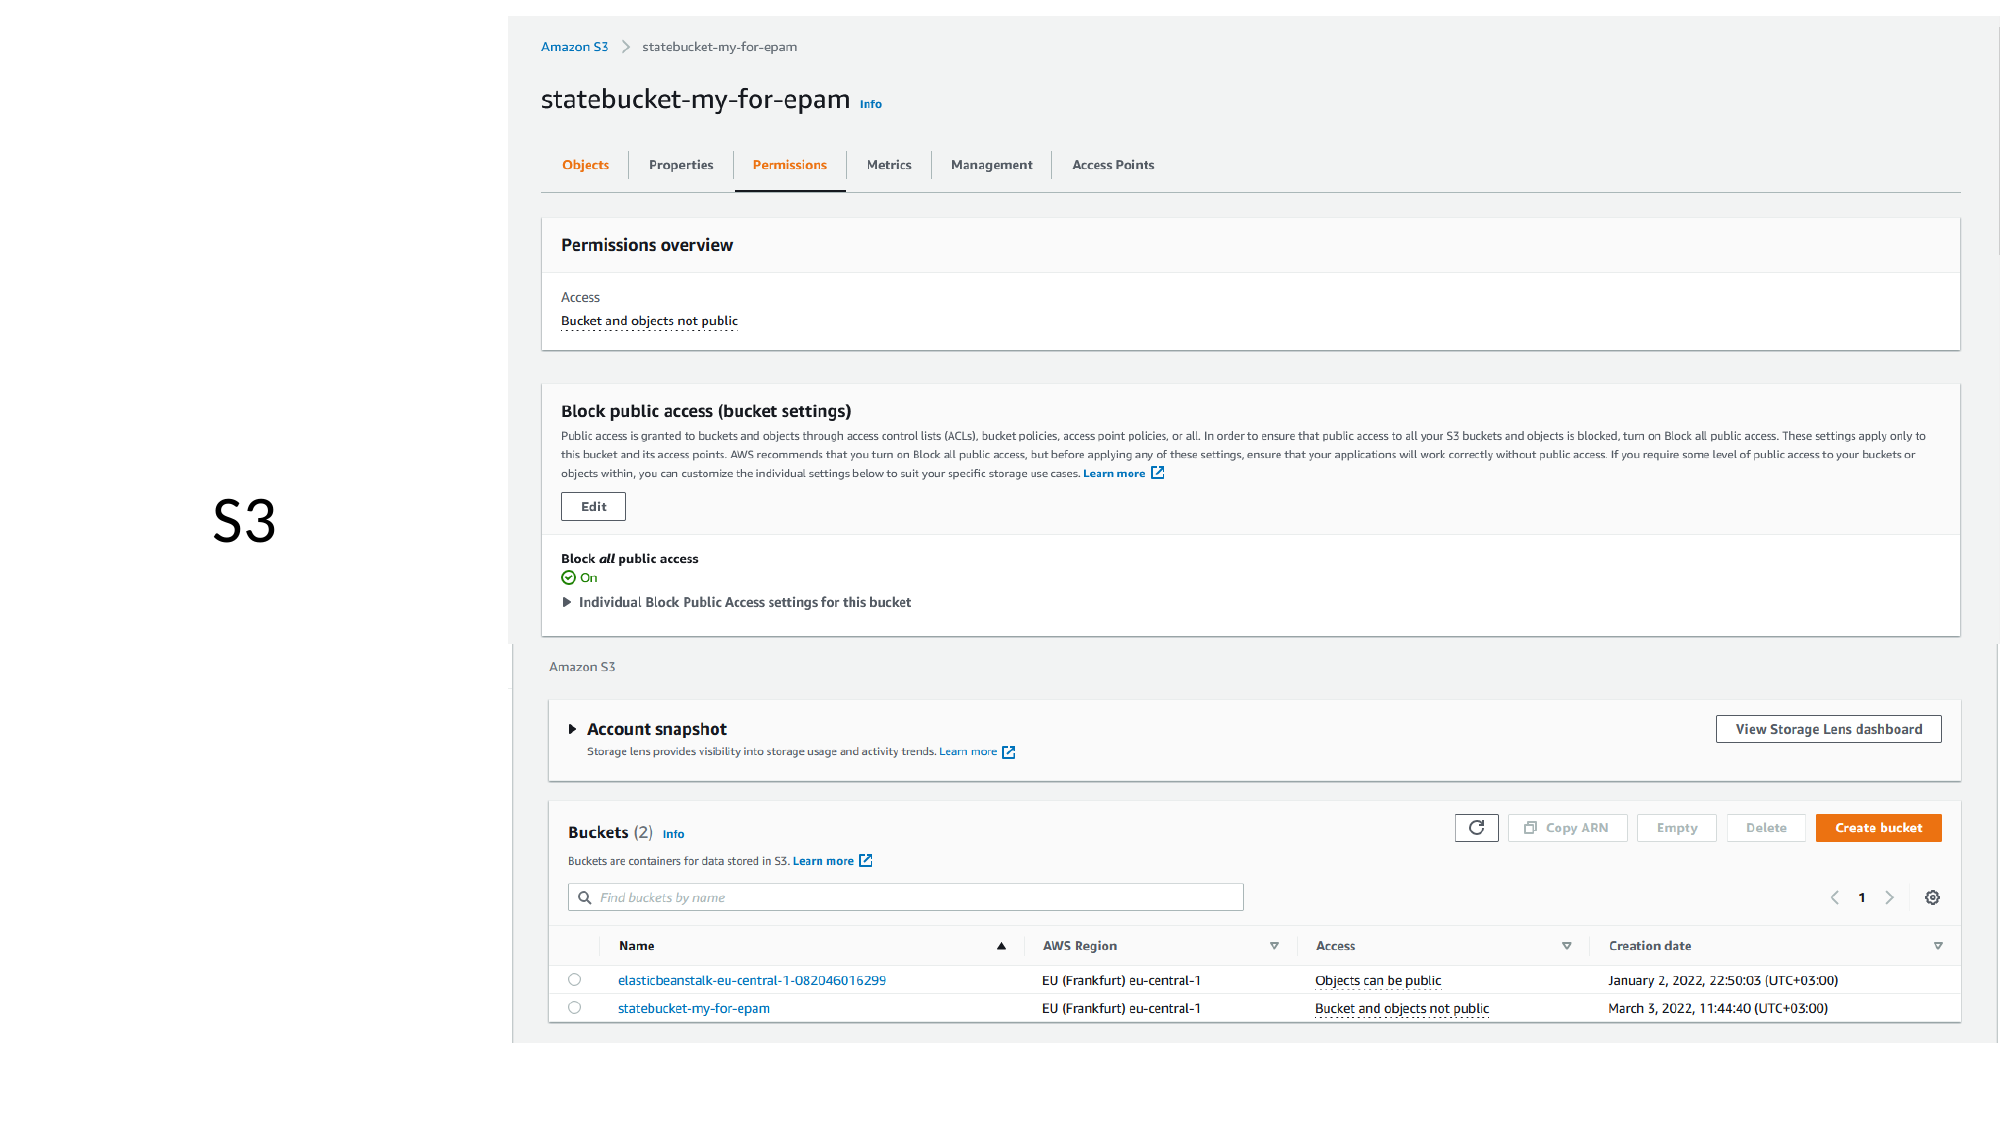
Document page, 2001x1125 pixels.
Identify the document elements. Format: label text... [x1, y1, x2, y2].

picture [508, 16, 2000, 1043]
text_box S3 [197, 468, 292, 564]
